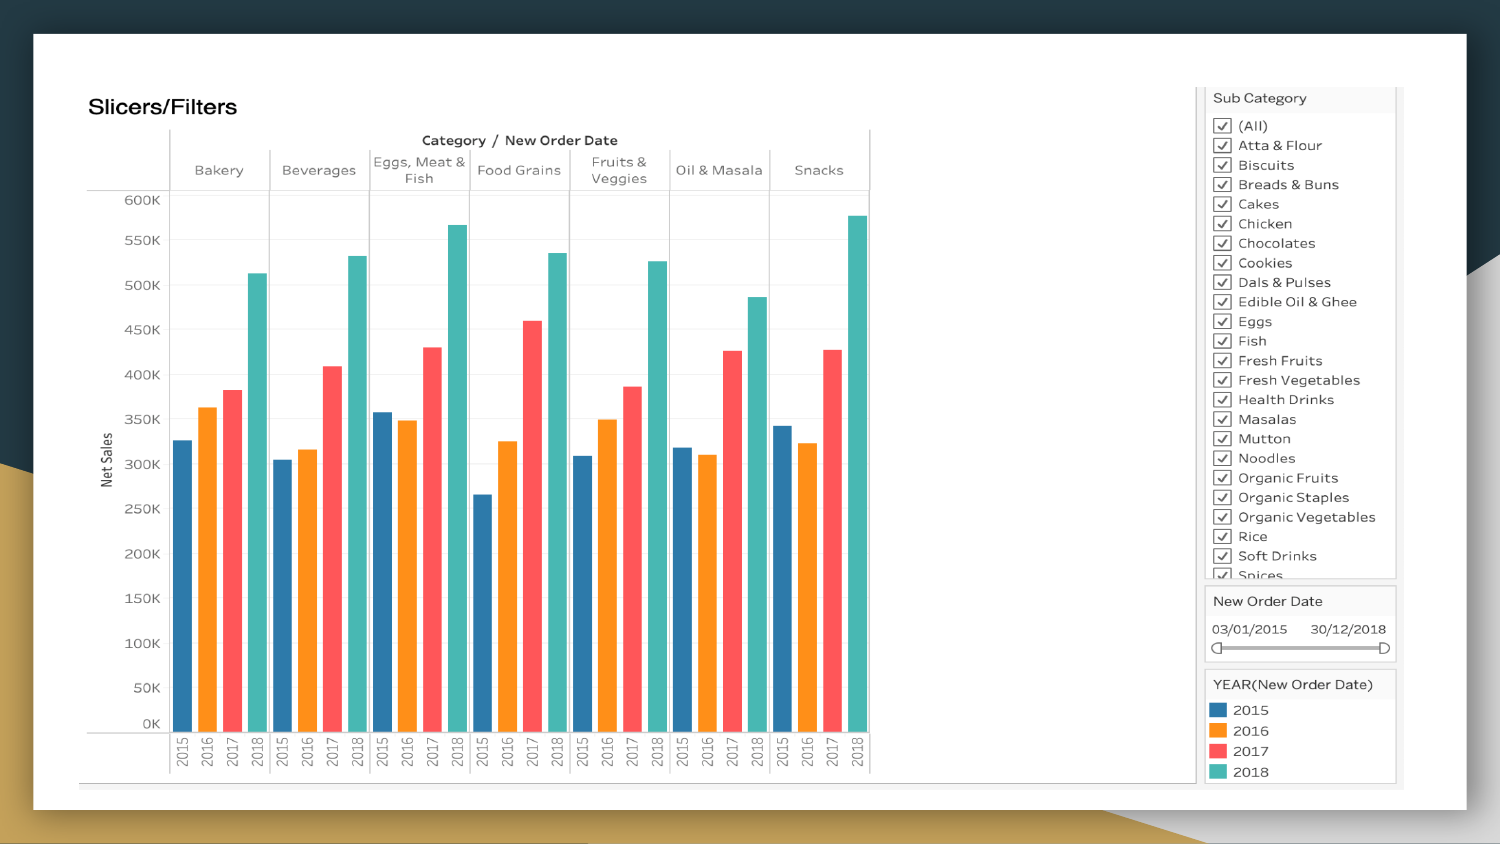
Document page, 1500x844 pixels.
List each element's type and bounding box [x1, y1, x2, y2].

picture [79, 87, 1405, 790]
